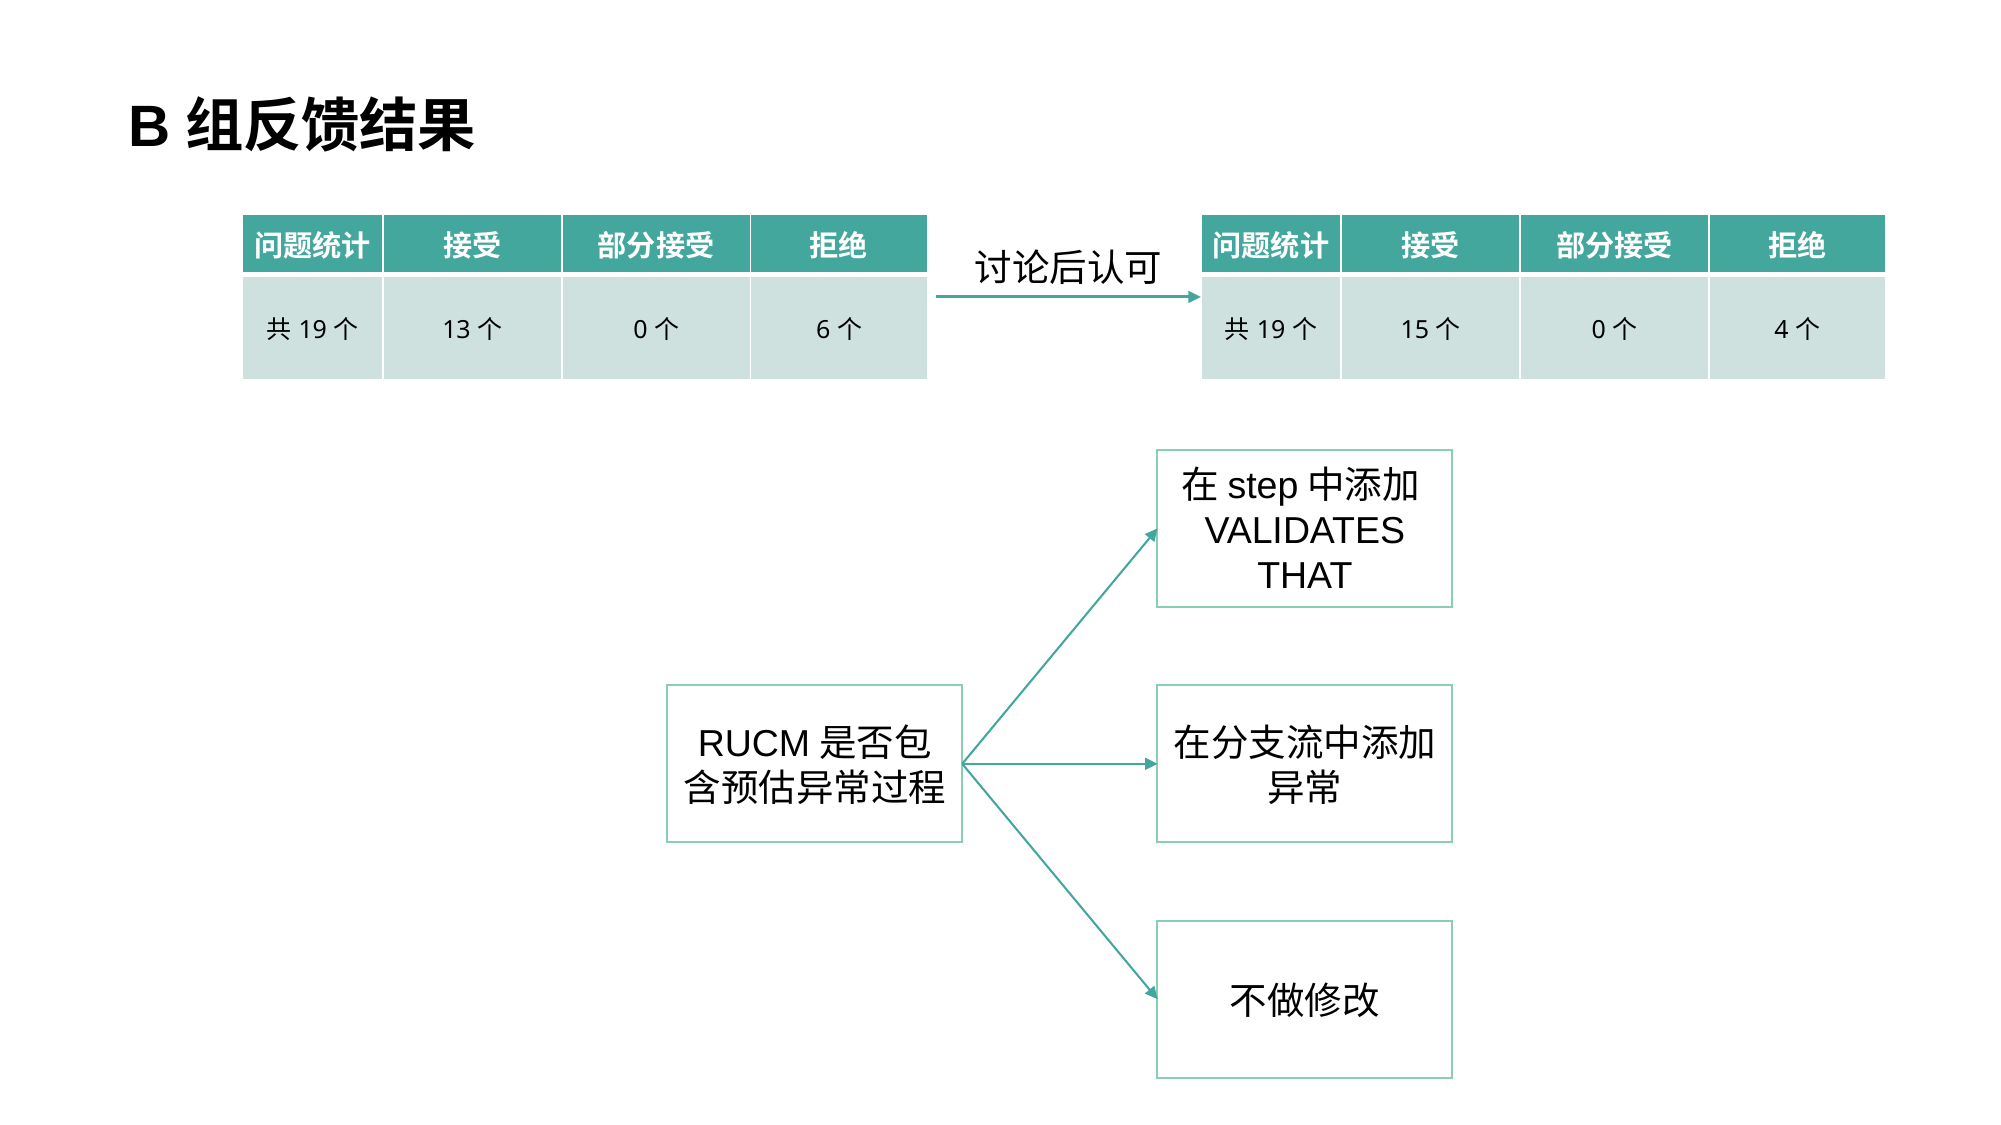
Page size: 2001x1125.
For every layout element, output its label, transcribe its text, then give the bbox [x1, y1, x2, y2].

text_box 讨论后认可 [959, 236, 1178, 296]
table_cell 0个 [563, 277, 750, 379]
table_cell 6个 [751, 277, 927, 379]
table_header 部分接受 [1521, 215, 1708, 272]
table_cell 共19个 [1202, 277, 1340, 379]
table_header 问题统计 [1202, 215, 1340, 272]
text_box 在分支流中添加异常 [1158, 684, 1453, 843]
text_box 不做修改 [1156, 920, 1453, 1079]
table_header 接受 [384, 215, 561, 272]
table_header 问题统计 [243, 215, 382, 272]
table_header 接受 [1342, 215, 1519, 272]
text_box RUCM是否包含预估异常过程 [666, 684, 962, 843]
table_header 拒绝 [1710, 215, 1885, 272]
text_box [962, 528, 1158, 763]
title B组反馈结果 [114, 0, 1886, 167]
table_cell 15个 [1342, 277, 1519, 379]
table_cell 13个 [384, 277, 561, 379]
text_box 在step中添加VALIDATES THAT [1156, 449, 1453, 608]
table_header 拒绝 [751, 215, 927, 272]
table_cell 共19个 [243, 277, 382, 379]
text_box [962, 763, 1158, 1000]
table_cell 0个 [1521, 277, 1708, 379]
table_header 部分接受 [563, 215, 750, 272]
table_cell 4个 [1710, 277, 1885, 379]
